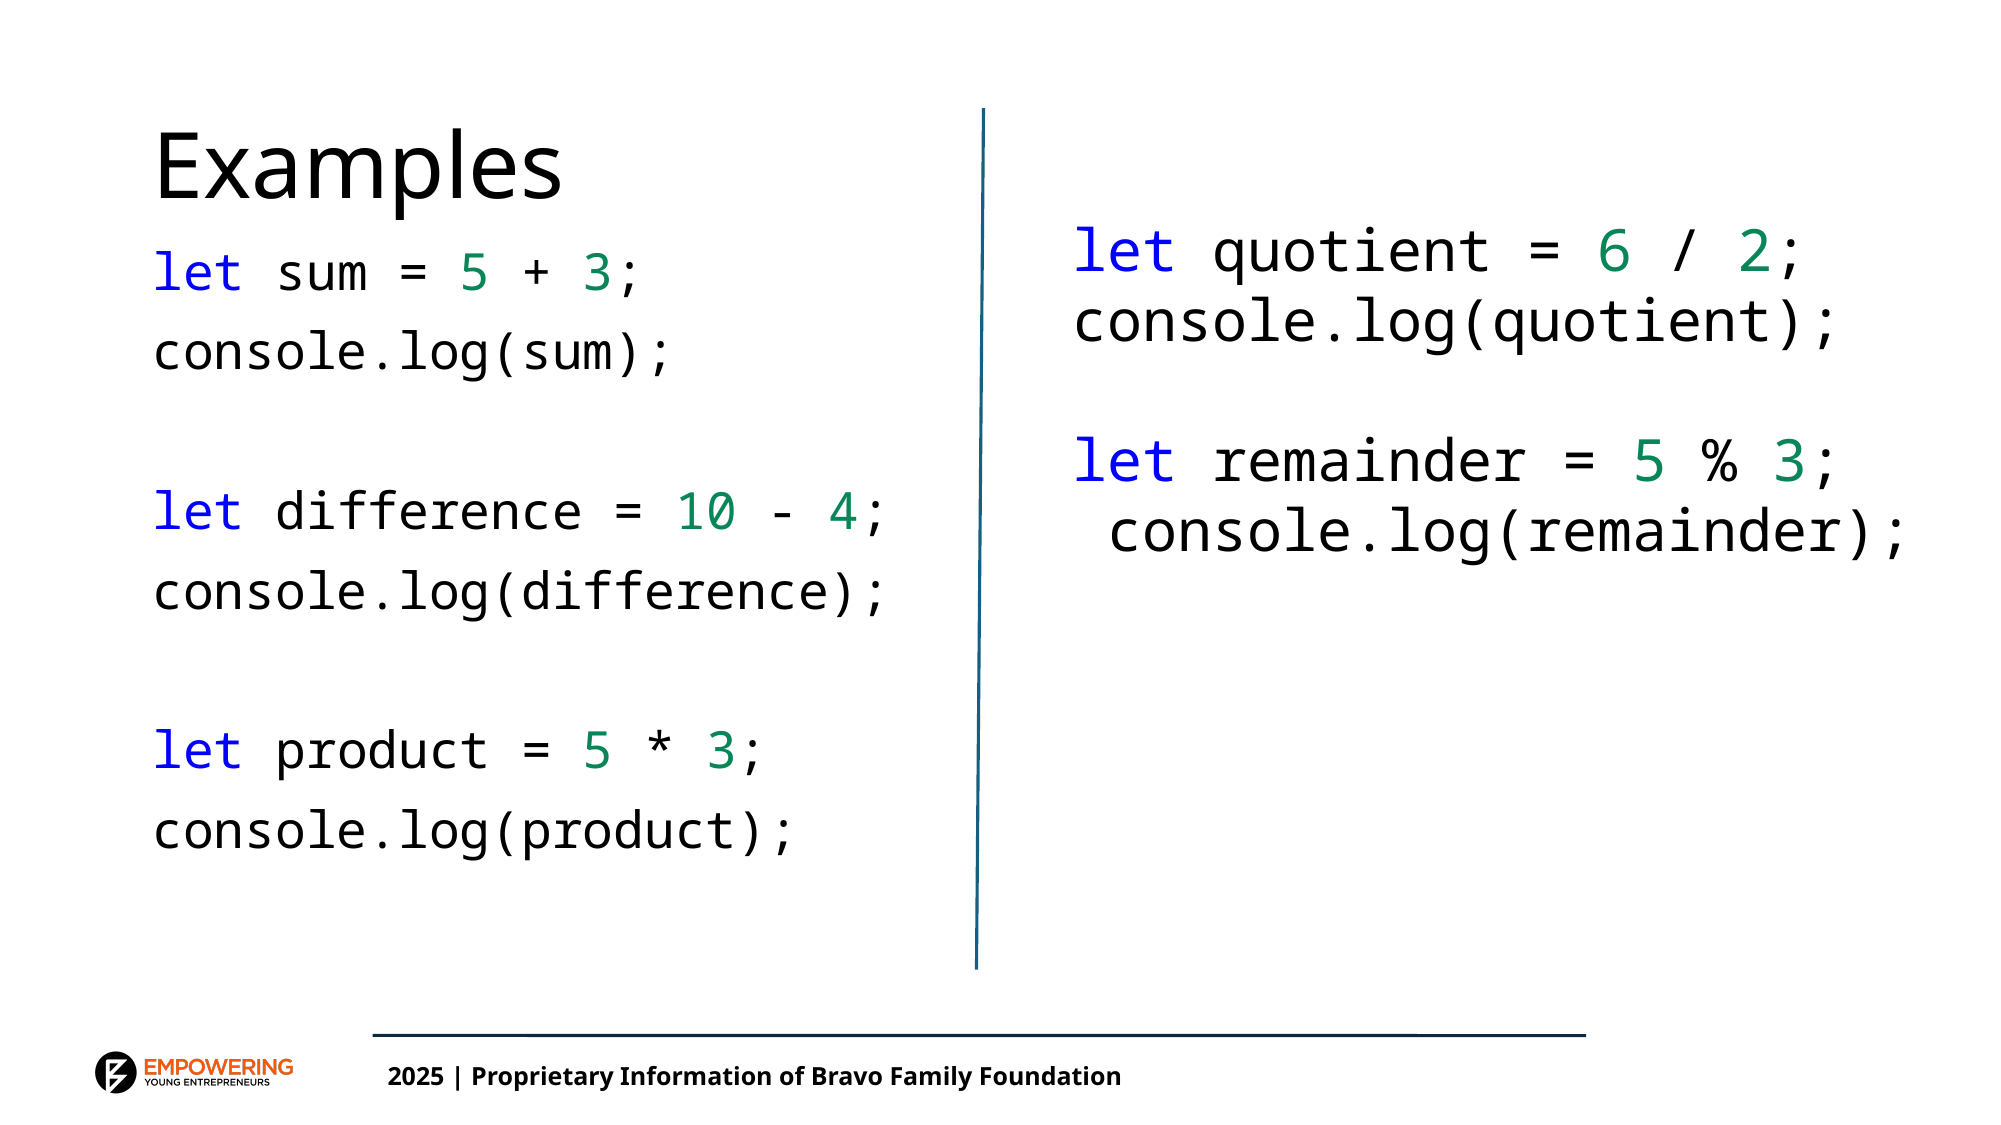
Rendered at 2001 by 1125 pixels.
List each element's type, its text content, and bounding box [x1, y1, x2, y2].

list let sum = 5 + 3; console.log(sum); let difference = 10 - 4; console.log(difference); let product = 5 * 3; console.log(product); [137, 225, 1000, 1014]
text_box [975, 107, 984, 971]
text_box let quotient = 6 / 2; console.log(quotient); let remainder = 5 % 3; console.log(remainder); [1057, 205, 1966, 641]
title Examples [137, 59, 1863, 278]
picture [87, 1043, 303, 1102]
